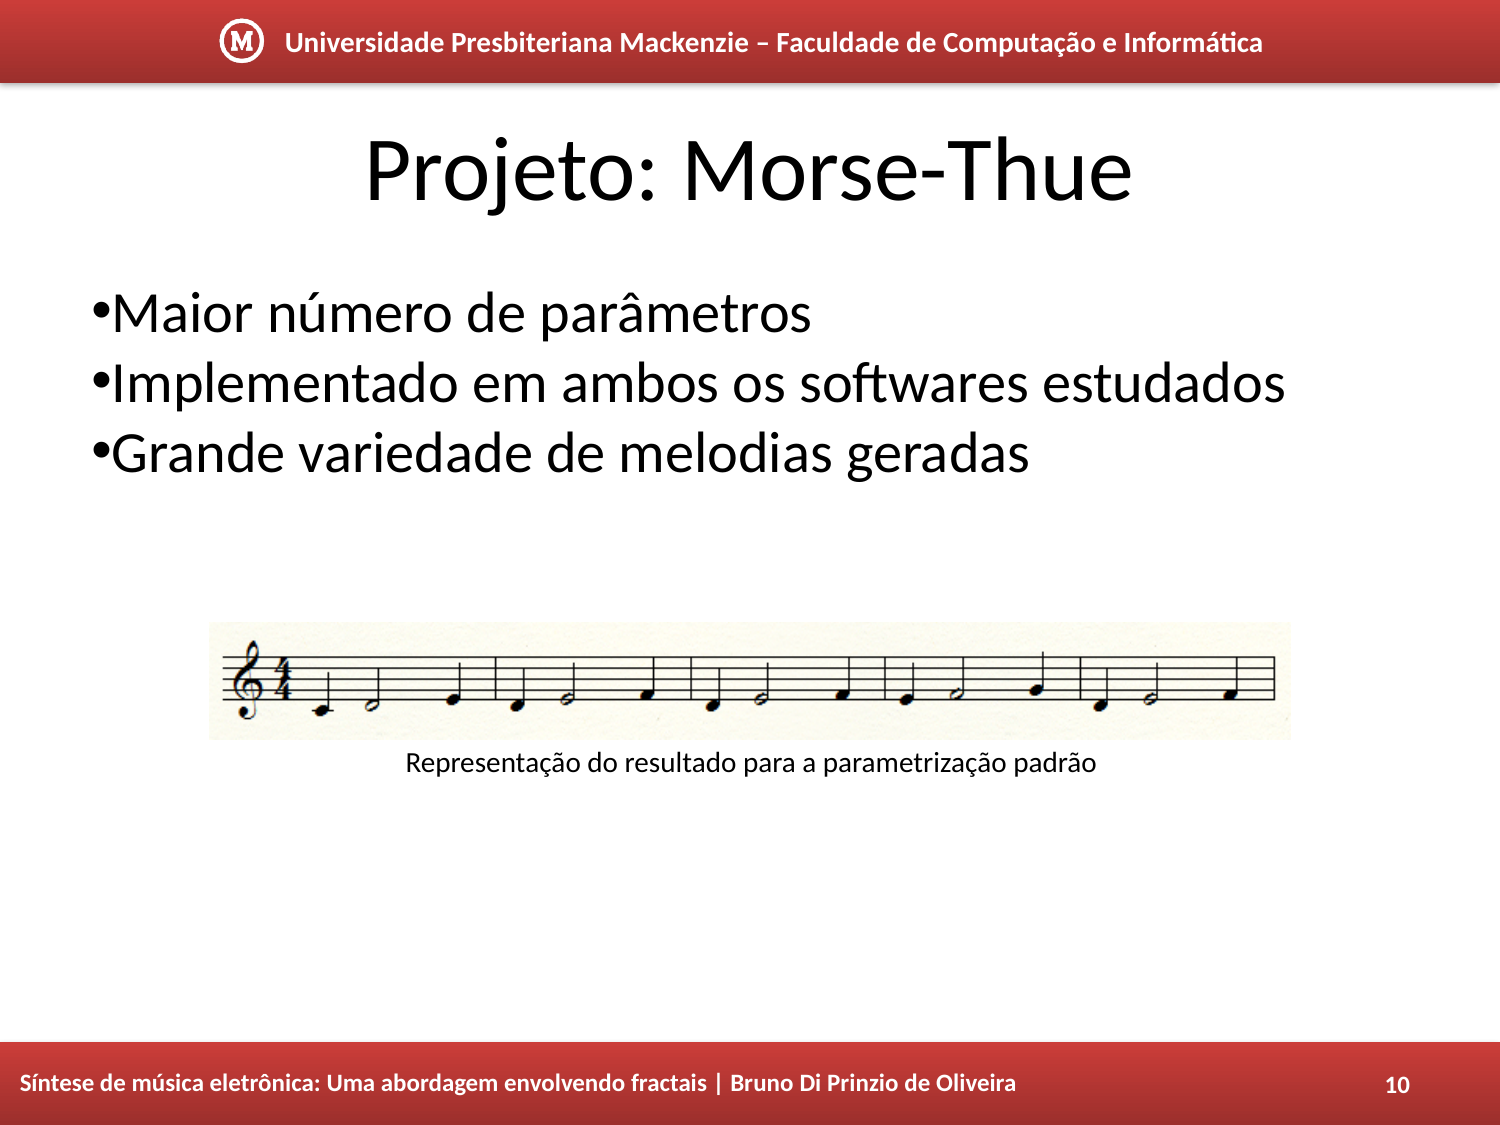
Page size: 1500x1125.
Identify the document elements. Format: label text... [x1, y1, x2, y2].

text_box Representação do resultado para a parametrização padrão [390, 749, 1113, 787]
text_box Maior número de parâmetros Implementado em ambos os softwares estudados Grande variedade de melodias geradas [76, 267, 1424, 492]
text_box [0, 1042, 1500, 1125]
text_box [217, 15, 1283, 67]
slide_number 10 [1074, 1053, 1425, 1114]
picture [208, 622, 1291, 740]
text_box [0, 0, 1500, 83]
text_box Síntese de música eletrônica: Uma abordagem envolvendo fractais | Bruno Di Prinzio de Oliveira [4, 1058, 1033, 1104]
text_box Projeto: Morse-Thue [0, 101, 1500, 227]
